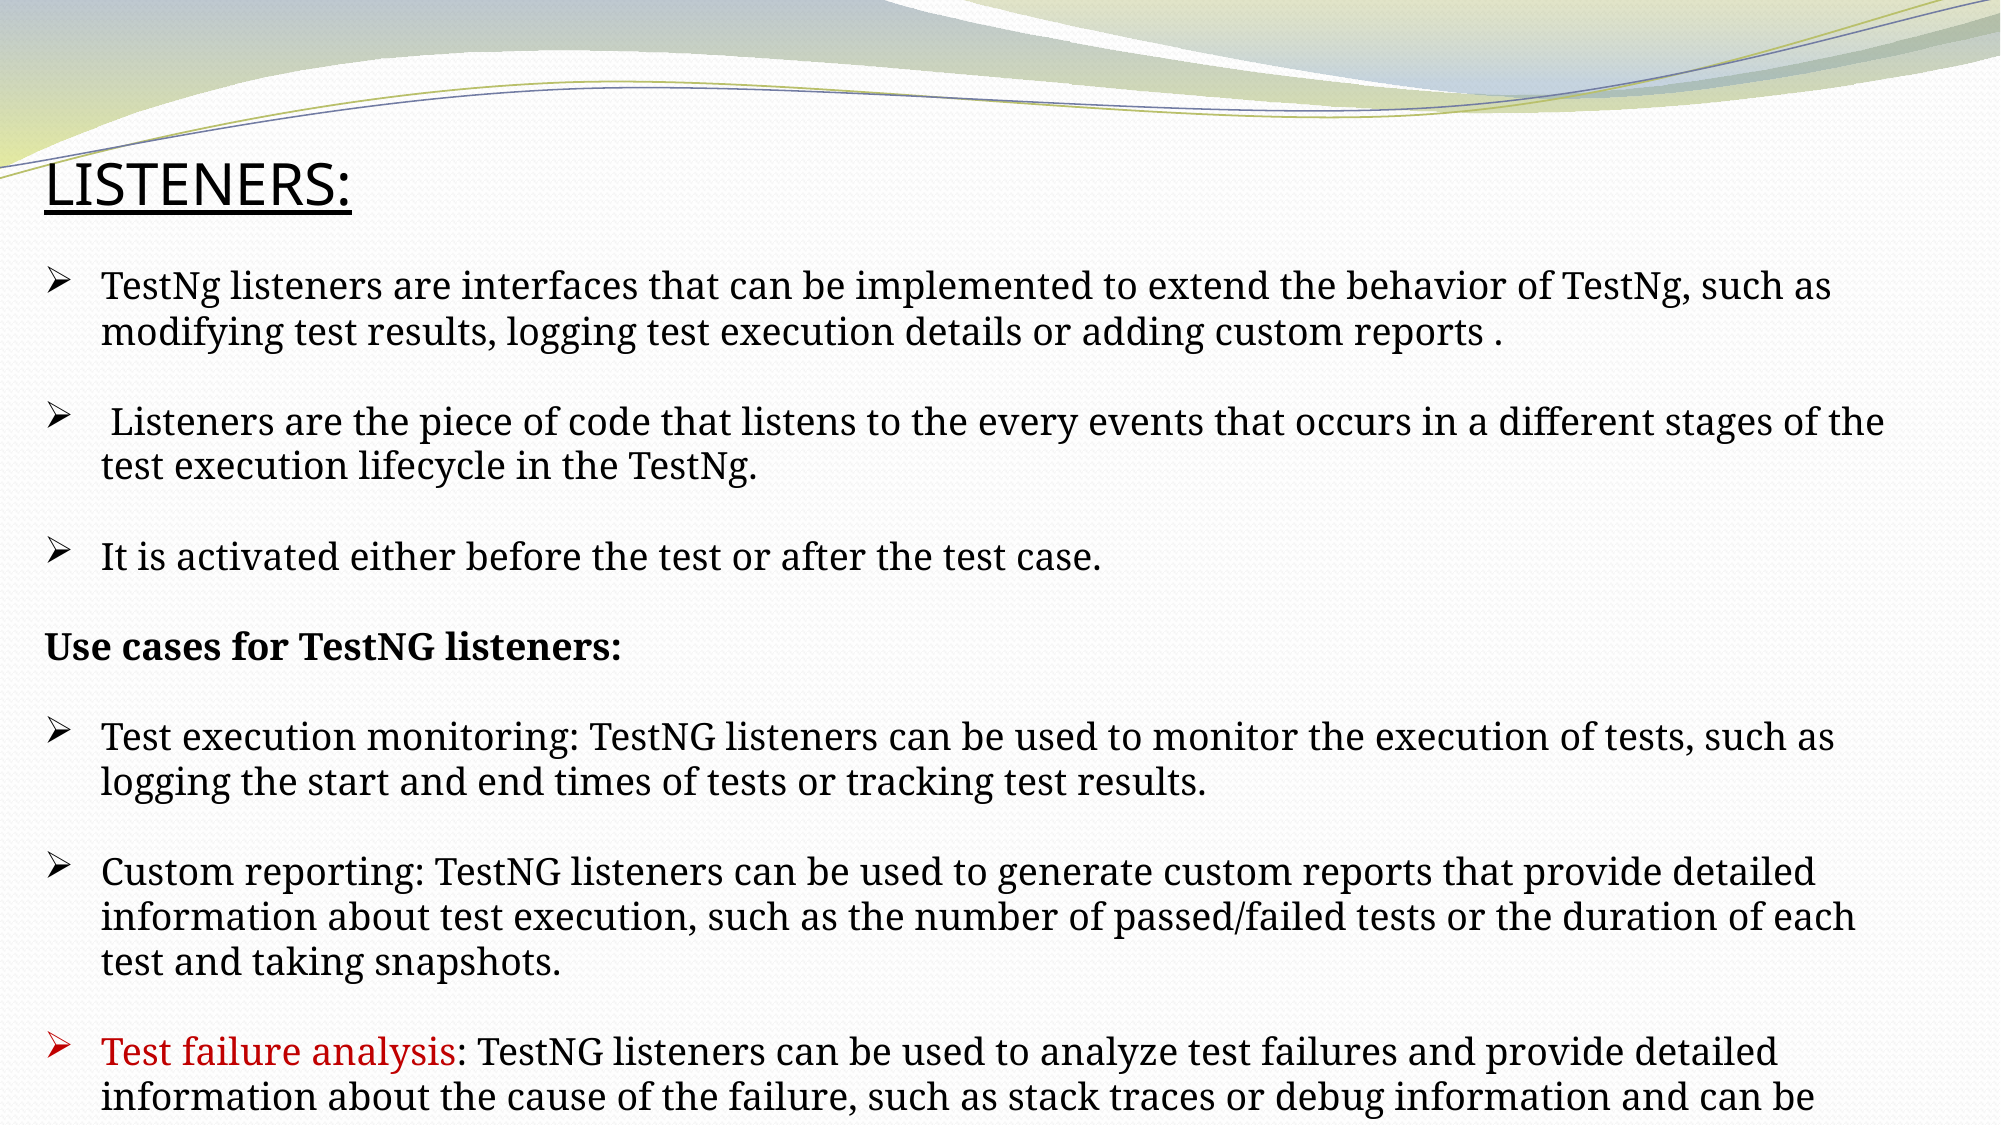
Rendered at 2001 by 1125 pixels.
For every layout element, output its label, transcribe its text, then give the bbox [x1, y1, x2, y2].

text_box LISTENERS: TestNg listeners are interfaces that can be implemented to extend the behavior of TestNg, such as modifying test results, logging test execution details or adding custom reports . Listeners are the piece of code that listens to the every events that occurs in a different stages of the test execution lifecycle in the TestNg. It is activated either before the test or after the test case. Use cases for TestNG listeners: Test execution monitoring: TestNG listeners can be used to monitor the execution of tests, such as logging the start and end times of tests or tracking test results. Custom reporting: TestNG listeners can be used to generate custom reports that provide detailed information about test execution, such as the number of passed/failed tests or the duration of each test and taking snapshots. Test failure analysis: TestNG listeners can be used to analyze test failures and provide detailed information about the cause of the failure, such as stack traces or debug information and can be customized for failed test cases retry. [29, 140, 1929, 1125]
